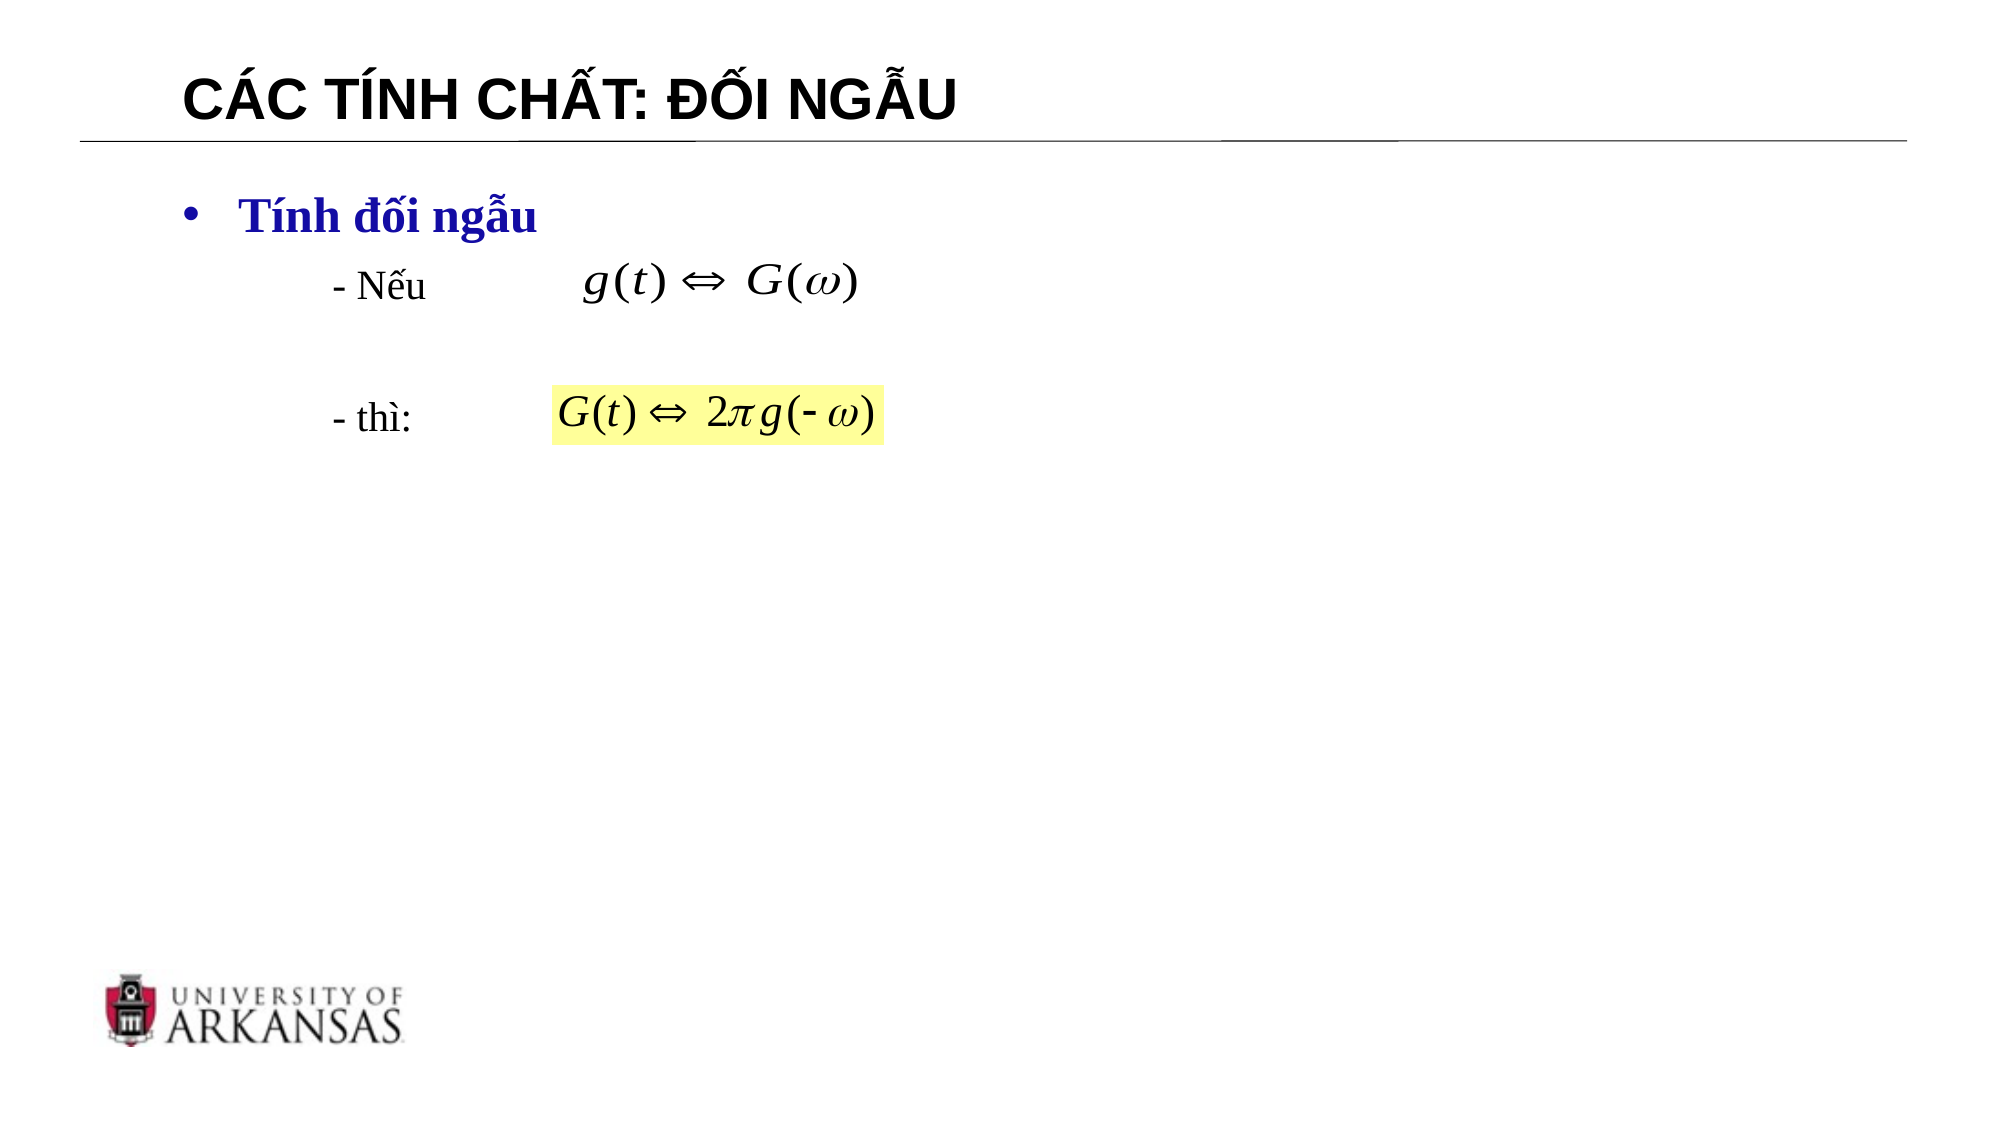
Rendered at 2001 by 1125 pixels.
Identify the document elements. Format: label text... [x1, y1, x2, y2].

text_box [573, 252, 867, 314]
title CÁC TÍNH CHẤT: ĐỐI NGẪU [167, 41, 1601, 140]
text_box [551, 384, 884, 446]
subtitle Tính đối ngẫu - Nếu - thì: [167, 181, 1793, 969]
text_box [93, 969, 407, 1047]
